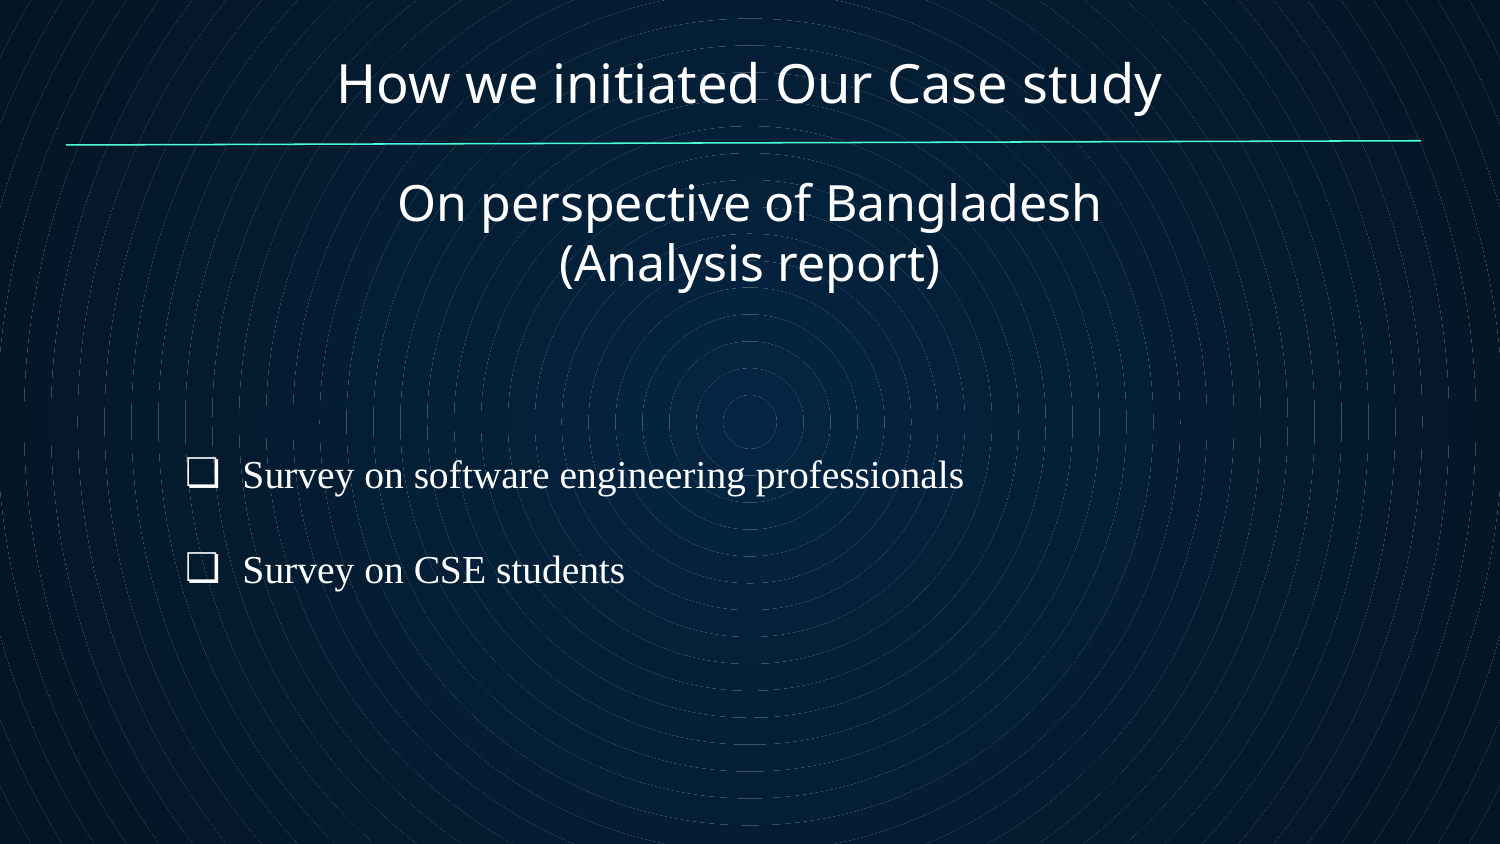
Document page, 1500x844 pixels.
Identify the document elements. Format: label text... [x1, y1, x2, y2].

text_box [65, 140, 1422, 146]
title How we initiated Our Case study [51, 29, 1449, 129]
text_box Survey on software engineering professionals Survey on CSE students [152, 394, 1348, 650]
text_box On perspective of Bangladesh (Analysis report) [205, 156, 1295, 307]
